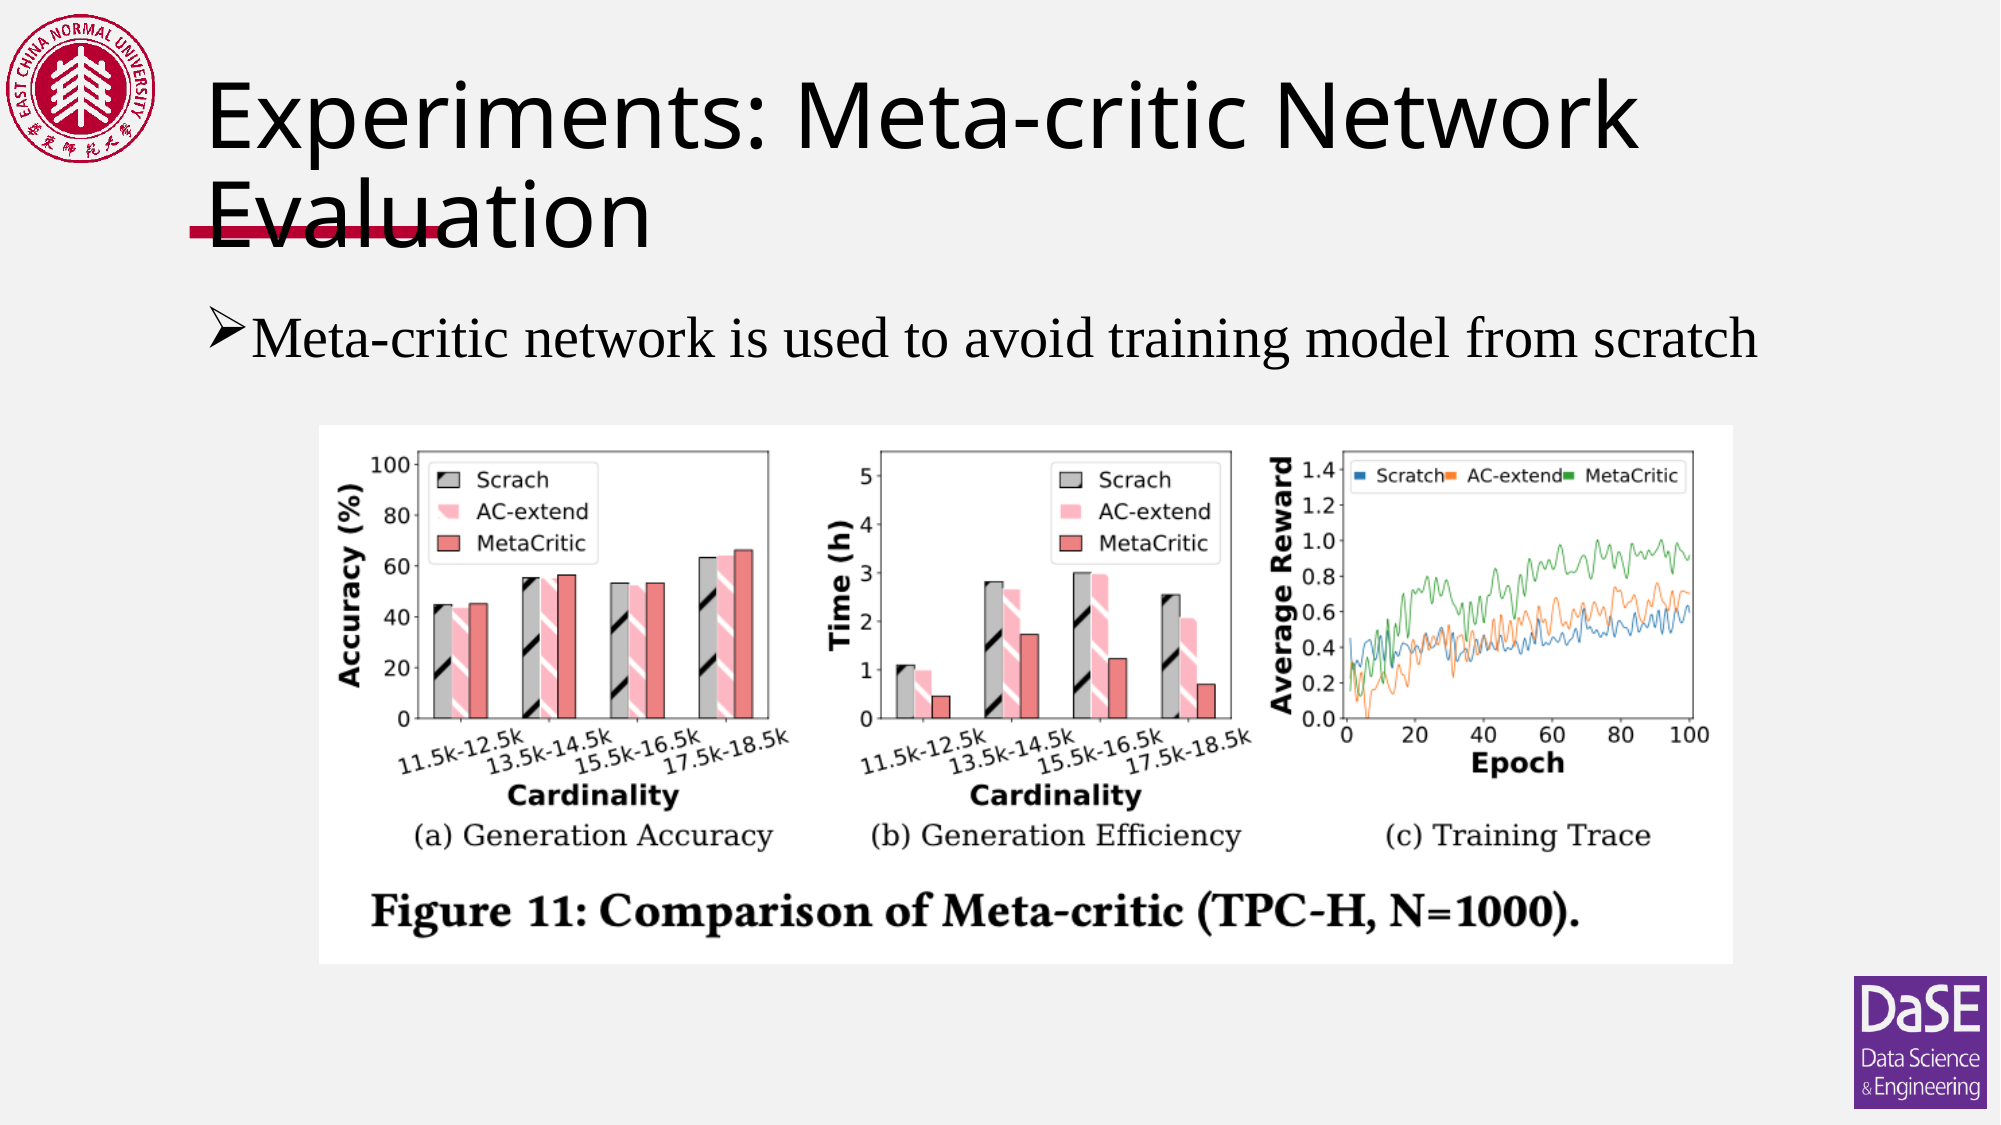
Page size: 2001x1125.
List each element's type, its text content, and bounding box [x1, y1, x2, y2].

list Meta-critic network is used to avoid training model from scratch [189, 299, 1863, 1016]
picture [318, 425, 1733, 965]
title Experiments: Meta-critic Network Evaluation [189, 59, 1863, 278]
picture [1854, 976, 1987, 1109]
picture [6, 14, 155, 163]
